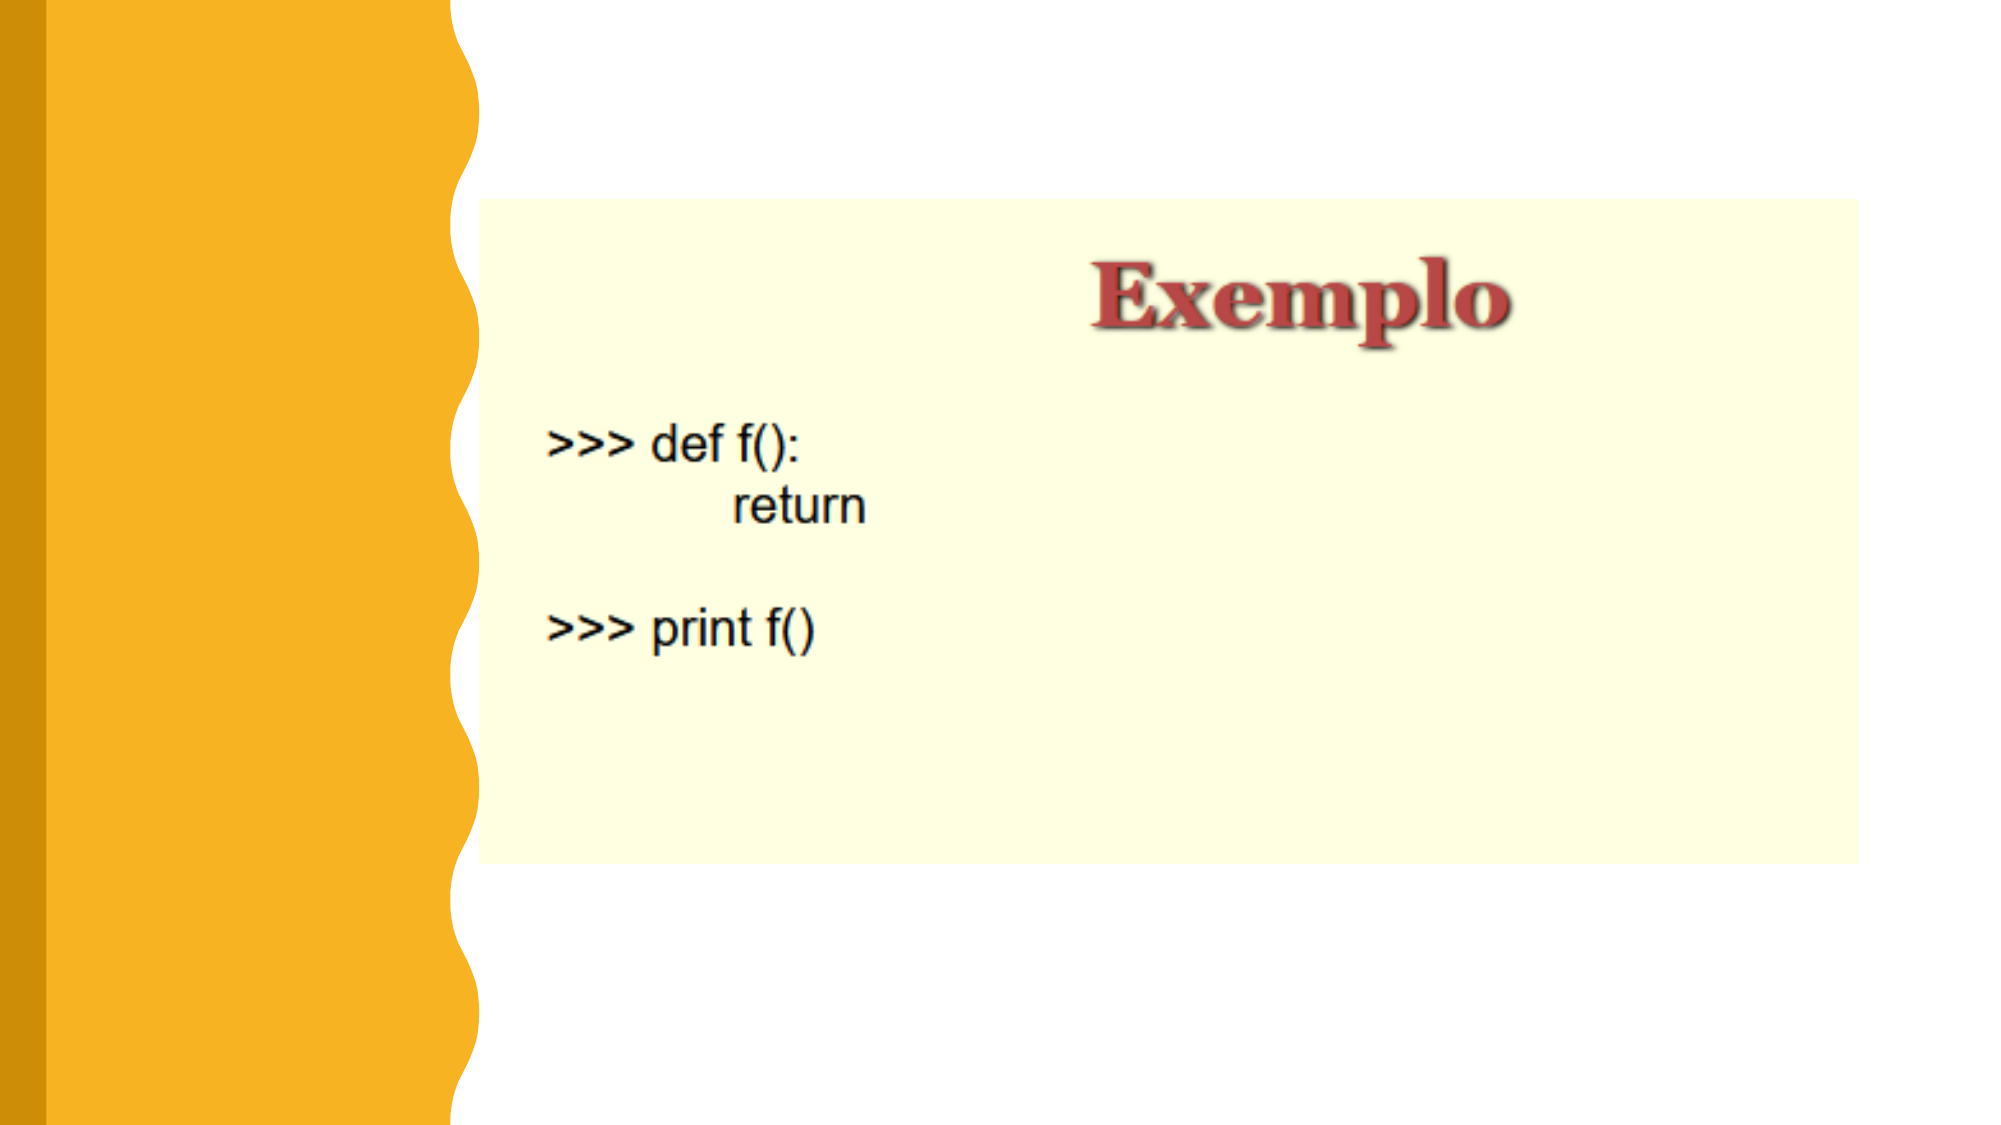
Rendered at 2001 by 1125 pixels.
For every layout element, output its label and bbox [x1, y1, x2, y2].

picture [479, 199, 1858, 864]
text_box [0, 0, 47, 1125]
text_box [451, 0, 2000, 1125]
text_box [47, 0, 480, 1125]
